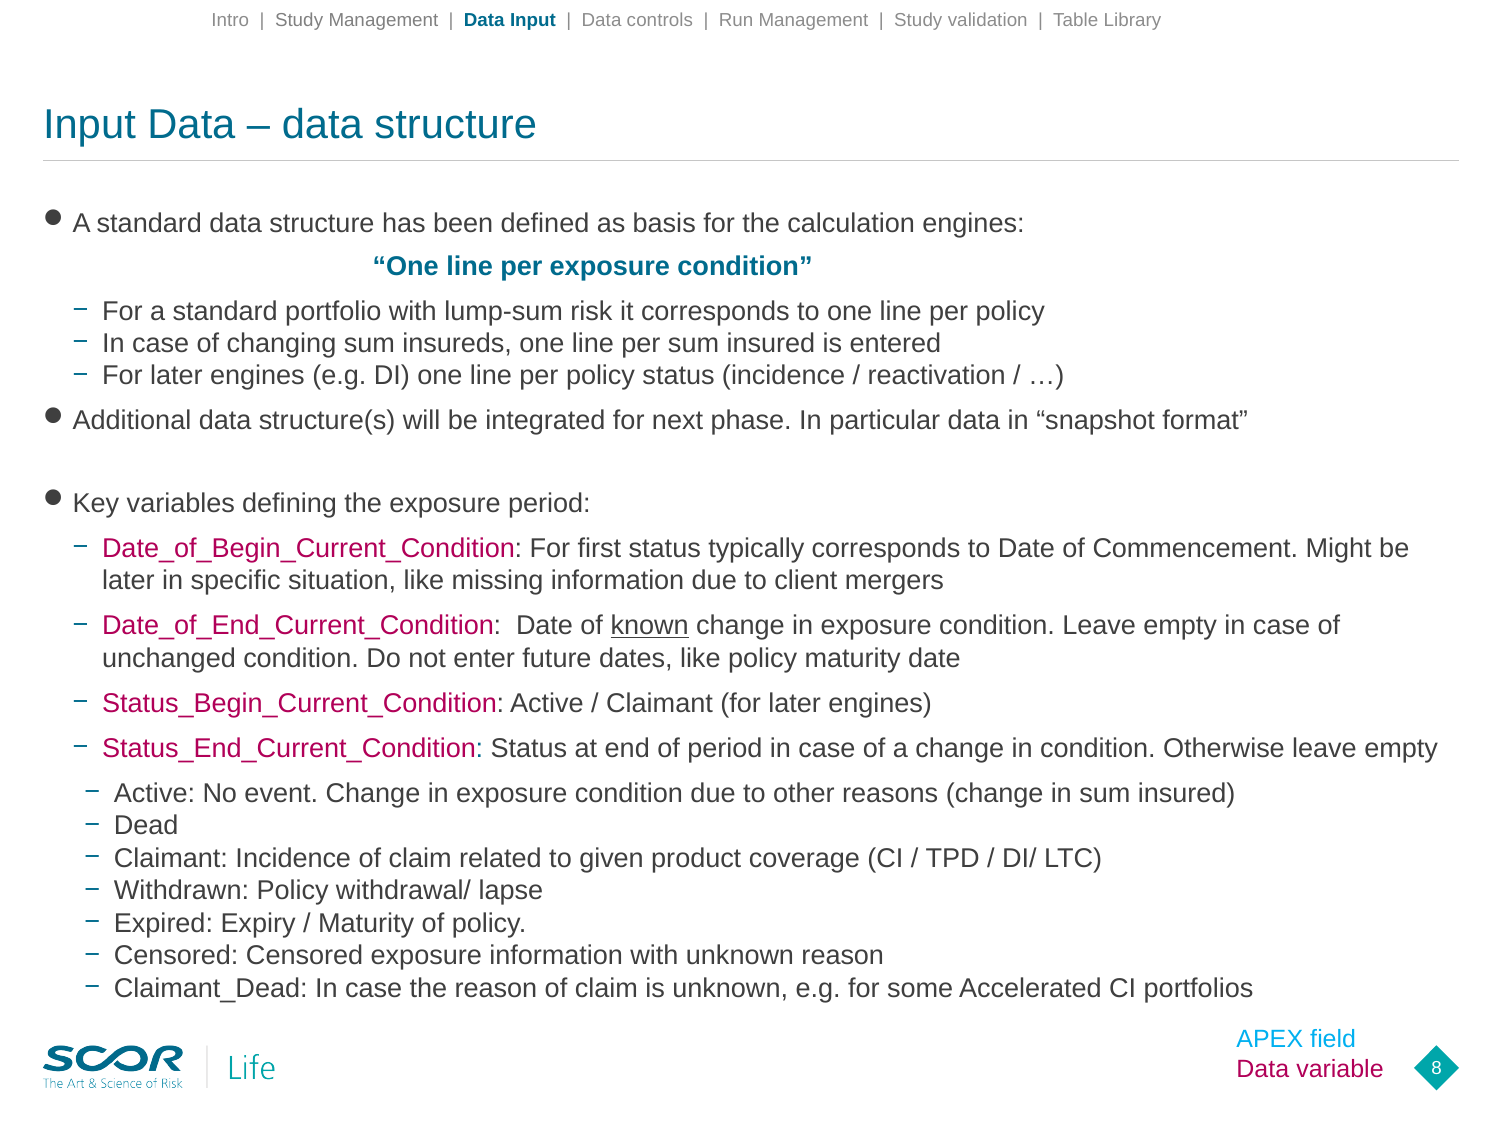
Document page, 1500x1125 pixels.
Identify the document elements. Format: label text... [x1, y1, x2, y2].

text_box Intro | Study Management | Data Input | Data controls | Run Management | Study validation | Table Library [211, 7, 1176, 43]
list A standard data structure has been defined as basis for the calculation engines: “One line per exposure condition” For a standard portfolio with lump-sum risk it corresponds to one line per policy In case of changing sum insureds, one line per sum insured is entered For later engines (e.g. DI) one line per policy status (incidence / reactivation / …) Additional data structure(s) will be integrated for next phase. In particular data in “snapshot format” Key variables defining the exposure period: Date_of_Begin_Current_Condition: For first status typically corresponds to Date of Commencement. Might be later in specific situation, like missing information due to client mergers Date_of_End_Current_Condition: Date of known change in exposure condition. Leave empty in case of unchanged condition. Do not enter future dates, like policy maturity date Status_Begin_Current_Condition: Active / Claimant (for later engines) Status_End_Current_Condition: Status at end of period in case of a change in condition. Otherwise leave empty Active: No event. Change in exposure condition due to other reasons (change in sum insured) Dead Claimant: Incidence of claim related to given product coverage (CI / TPD / DI/ LTC) Withdrawn: Policy withdrawal/ lapse Expired: Expiry / Maturity of policy. Censored: Censored exposure information with unknown reason Claimant_Dead: In case the reason of claim is unknown, e.g. for some Accelerated CI portfolios [43, 205, 1461, 998]
picture [29, 1026, 396, 1108]
text_box APEX field Data variable [1221, 1015, 1400, 1091]
title Input Data – data structure [43, 81, 1459, 148]
